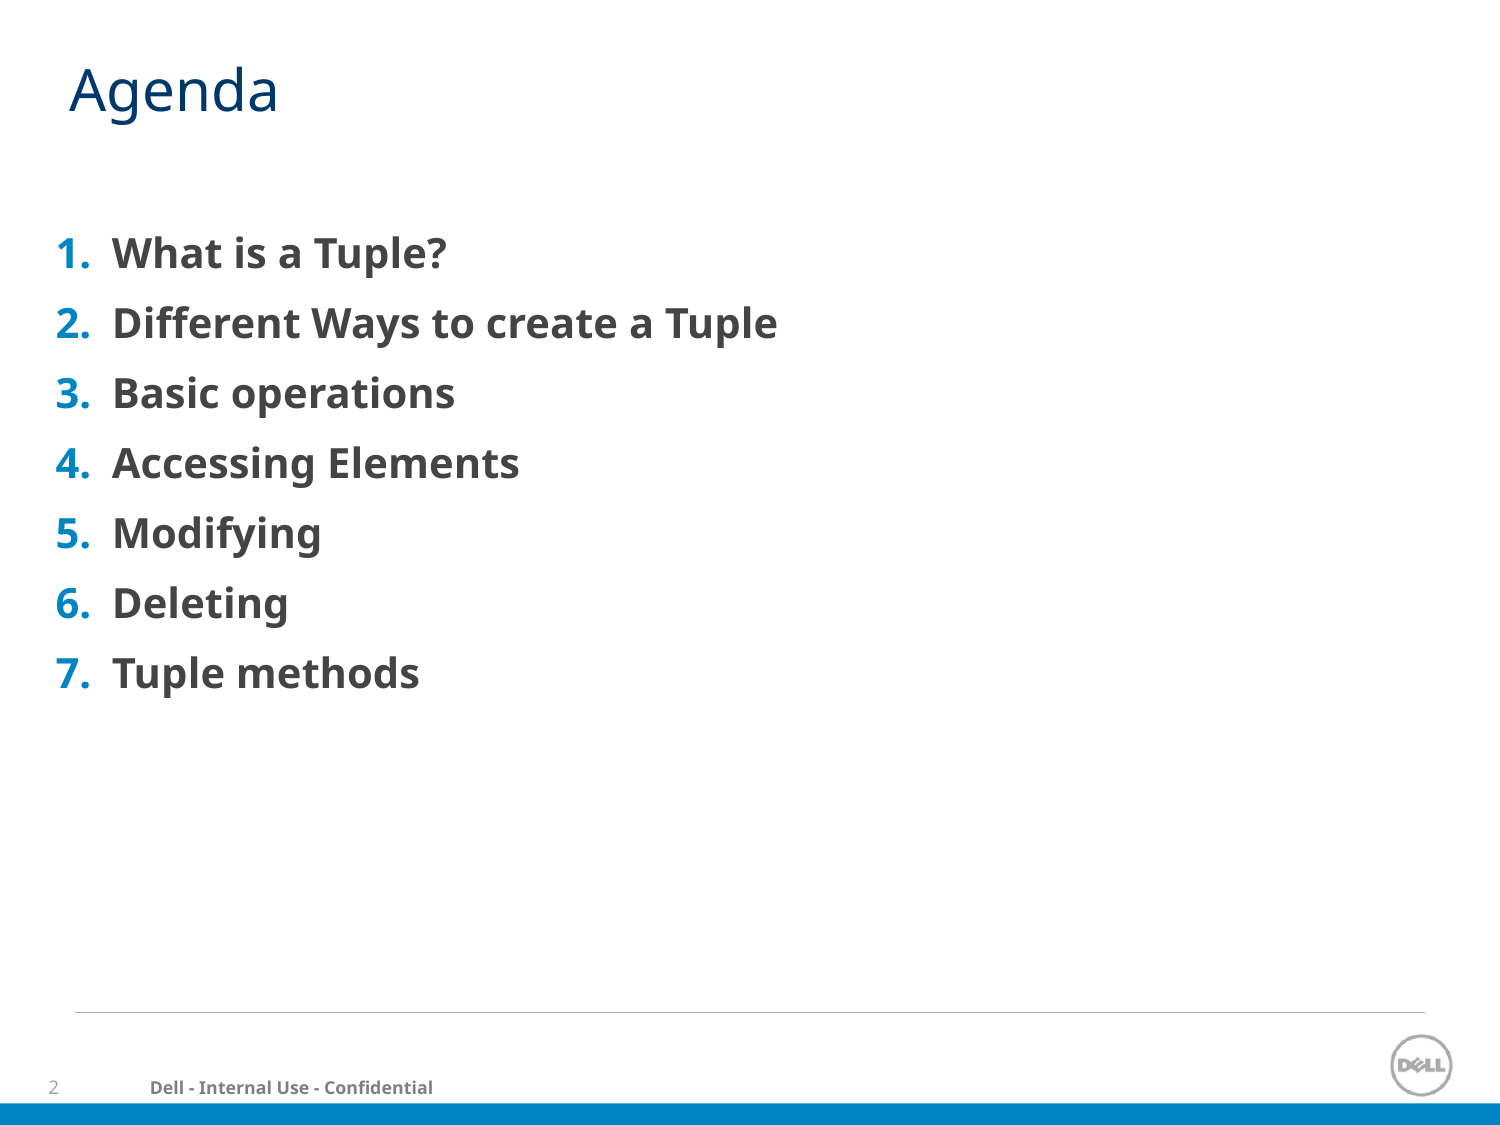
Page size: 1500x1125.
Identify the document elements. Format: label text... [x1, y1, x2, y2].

picture [1382, 1026, 1460, 1103]
text_box What is a Tuple? Different Ways to create a Tuple Basic operations Accessing Elements Modifying Deleting Tuple methods [40, 182, 1333, 1011]
title Agenda [69, 42, 1422, 184]
